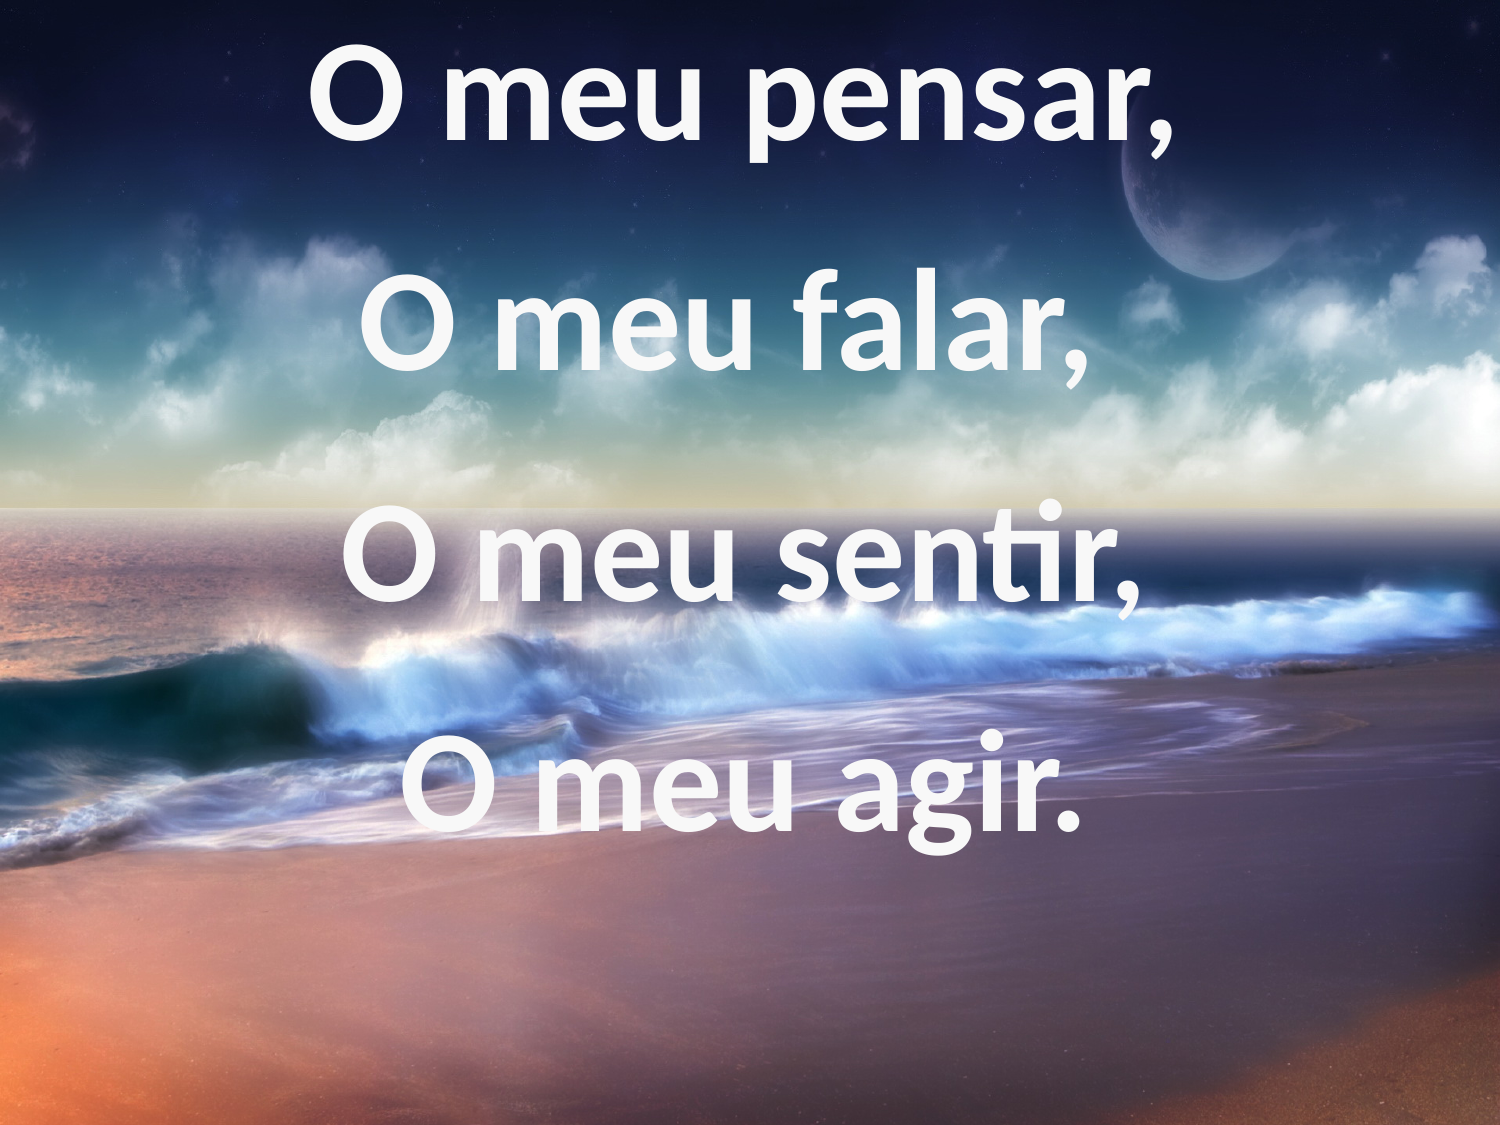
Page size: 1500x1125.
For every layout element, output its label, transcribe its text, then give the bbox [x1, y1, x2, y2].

picture [0, 0, 1500, 1125]
text_box O meu pensar, O meu falar, O meu sentir, O meu agir. [62, 7, 1425, 871]
